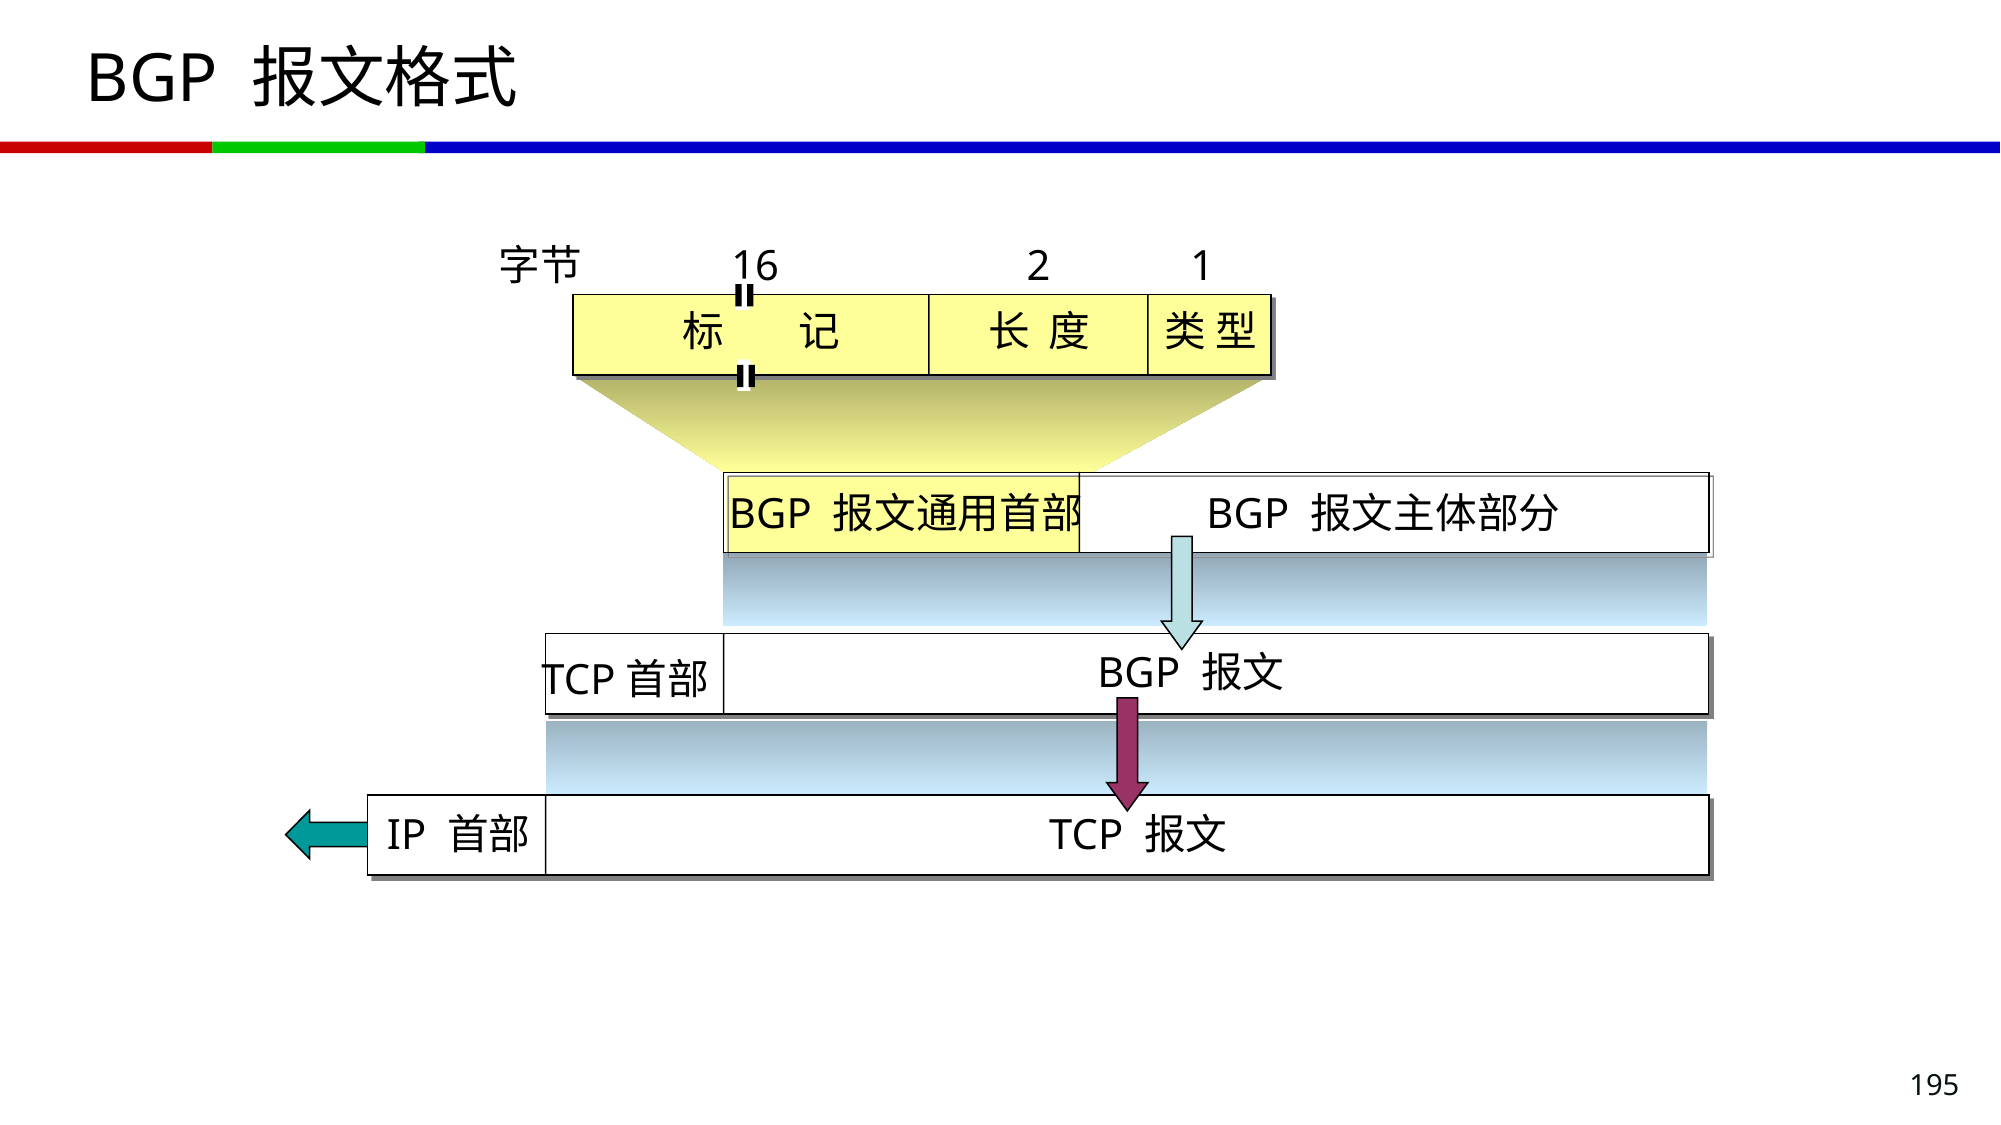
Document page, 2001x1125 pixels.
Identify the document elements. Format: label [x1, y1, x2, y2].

text_box [285, 231, 1709, 876]
slide_number [1779, 1058, 1975, 1100]
title [70, 11, 1930, 138]
